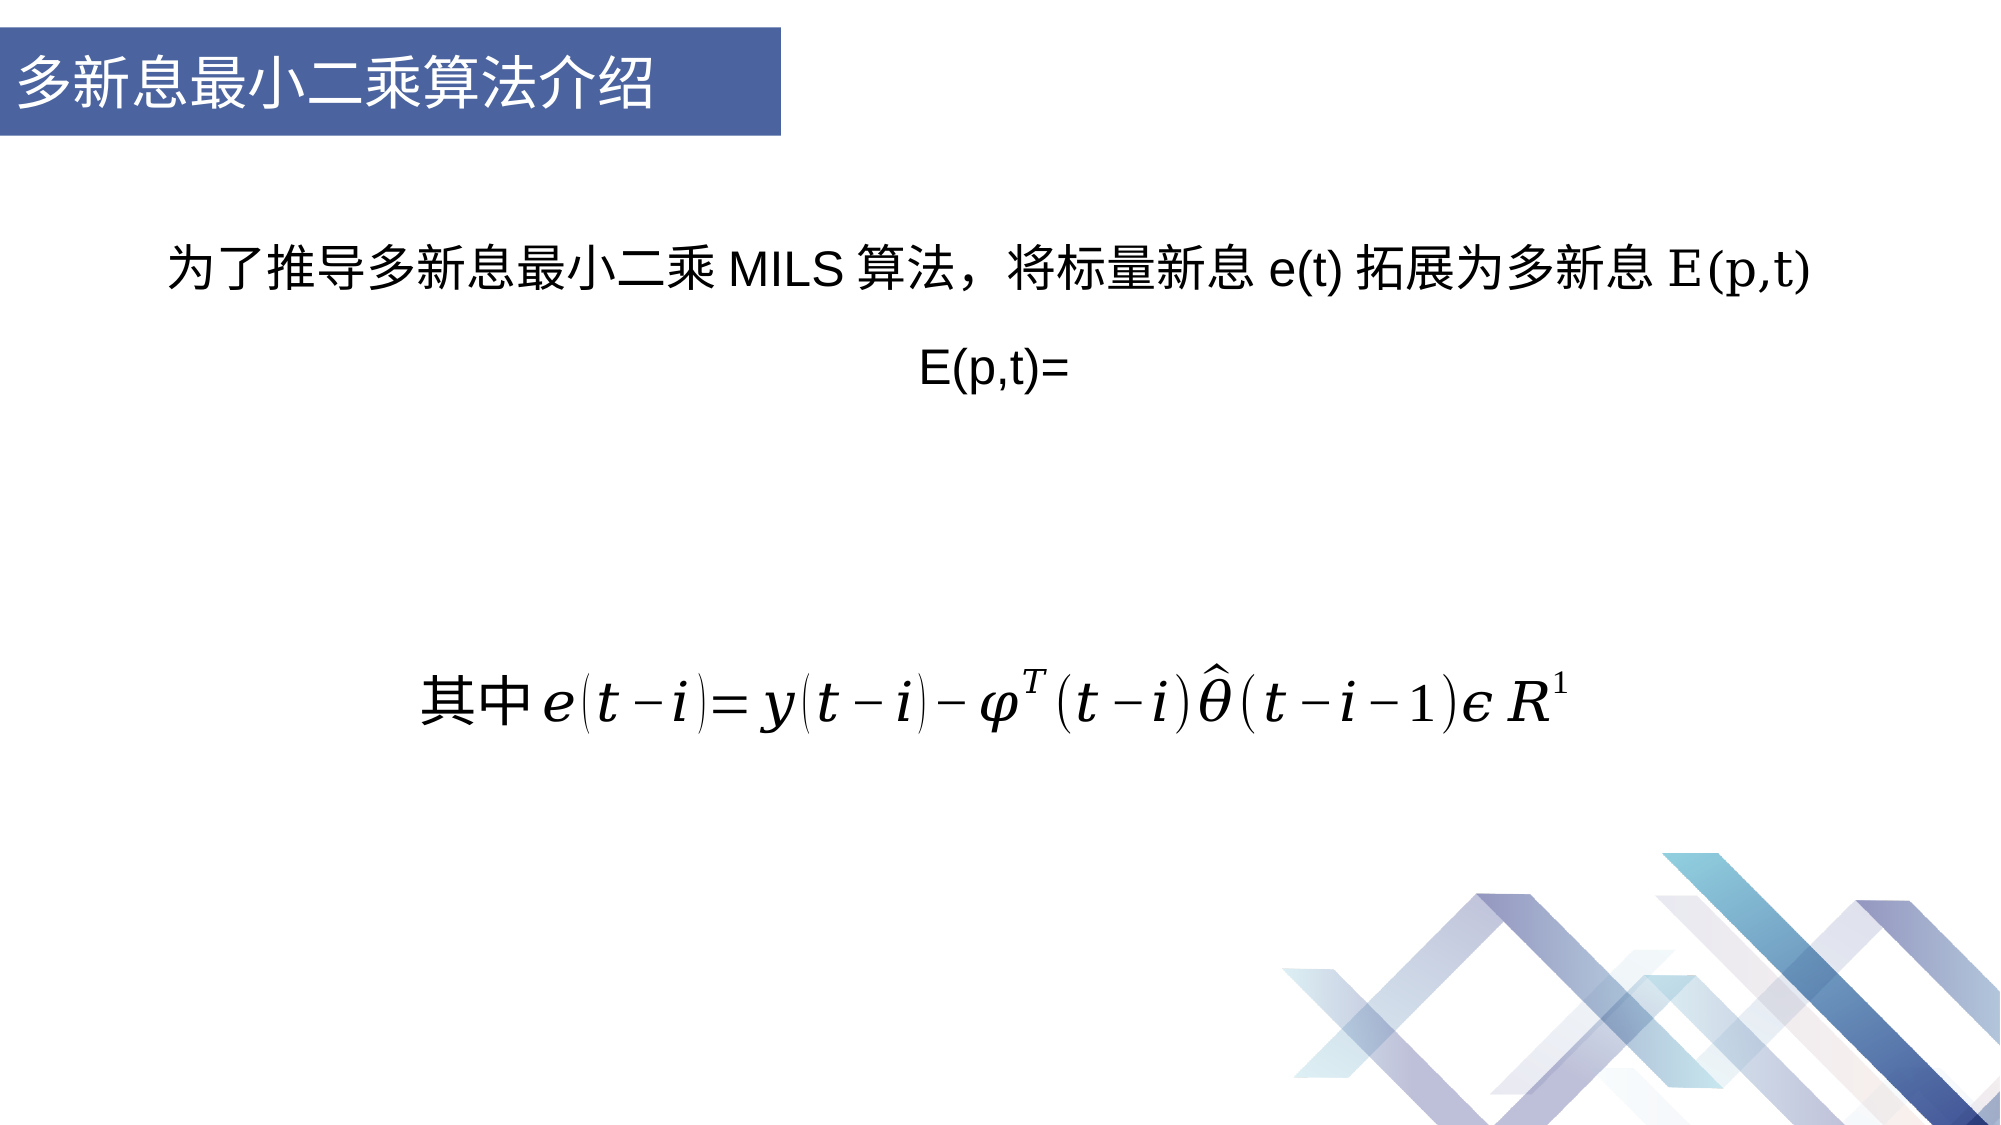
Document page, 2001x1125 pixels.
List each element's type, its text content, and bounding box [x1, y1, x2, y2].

picture [1037, 853, 2000, 1125]
text_box 多新息最小二乘算法介绍 [0, 26, 782, 137]
